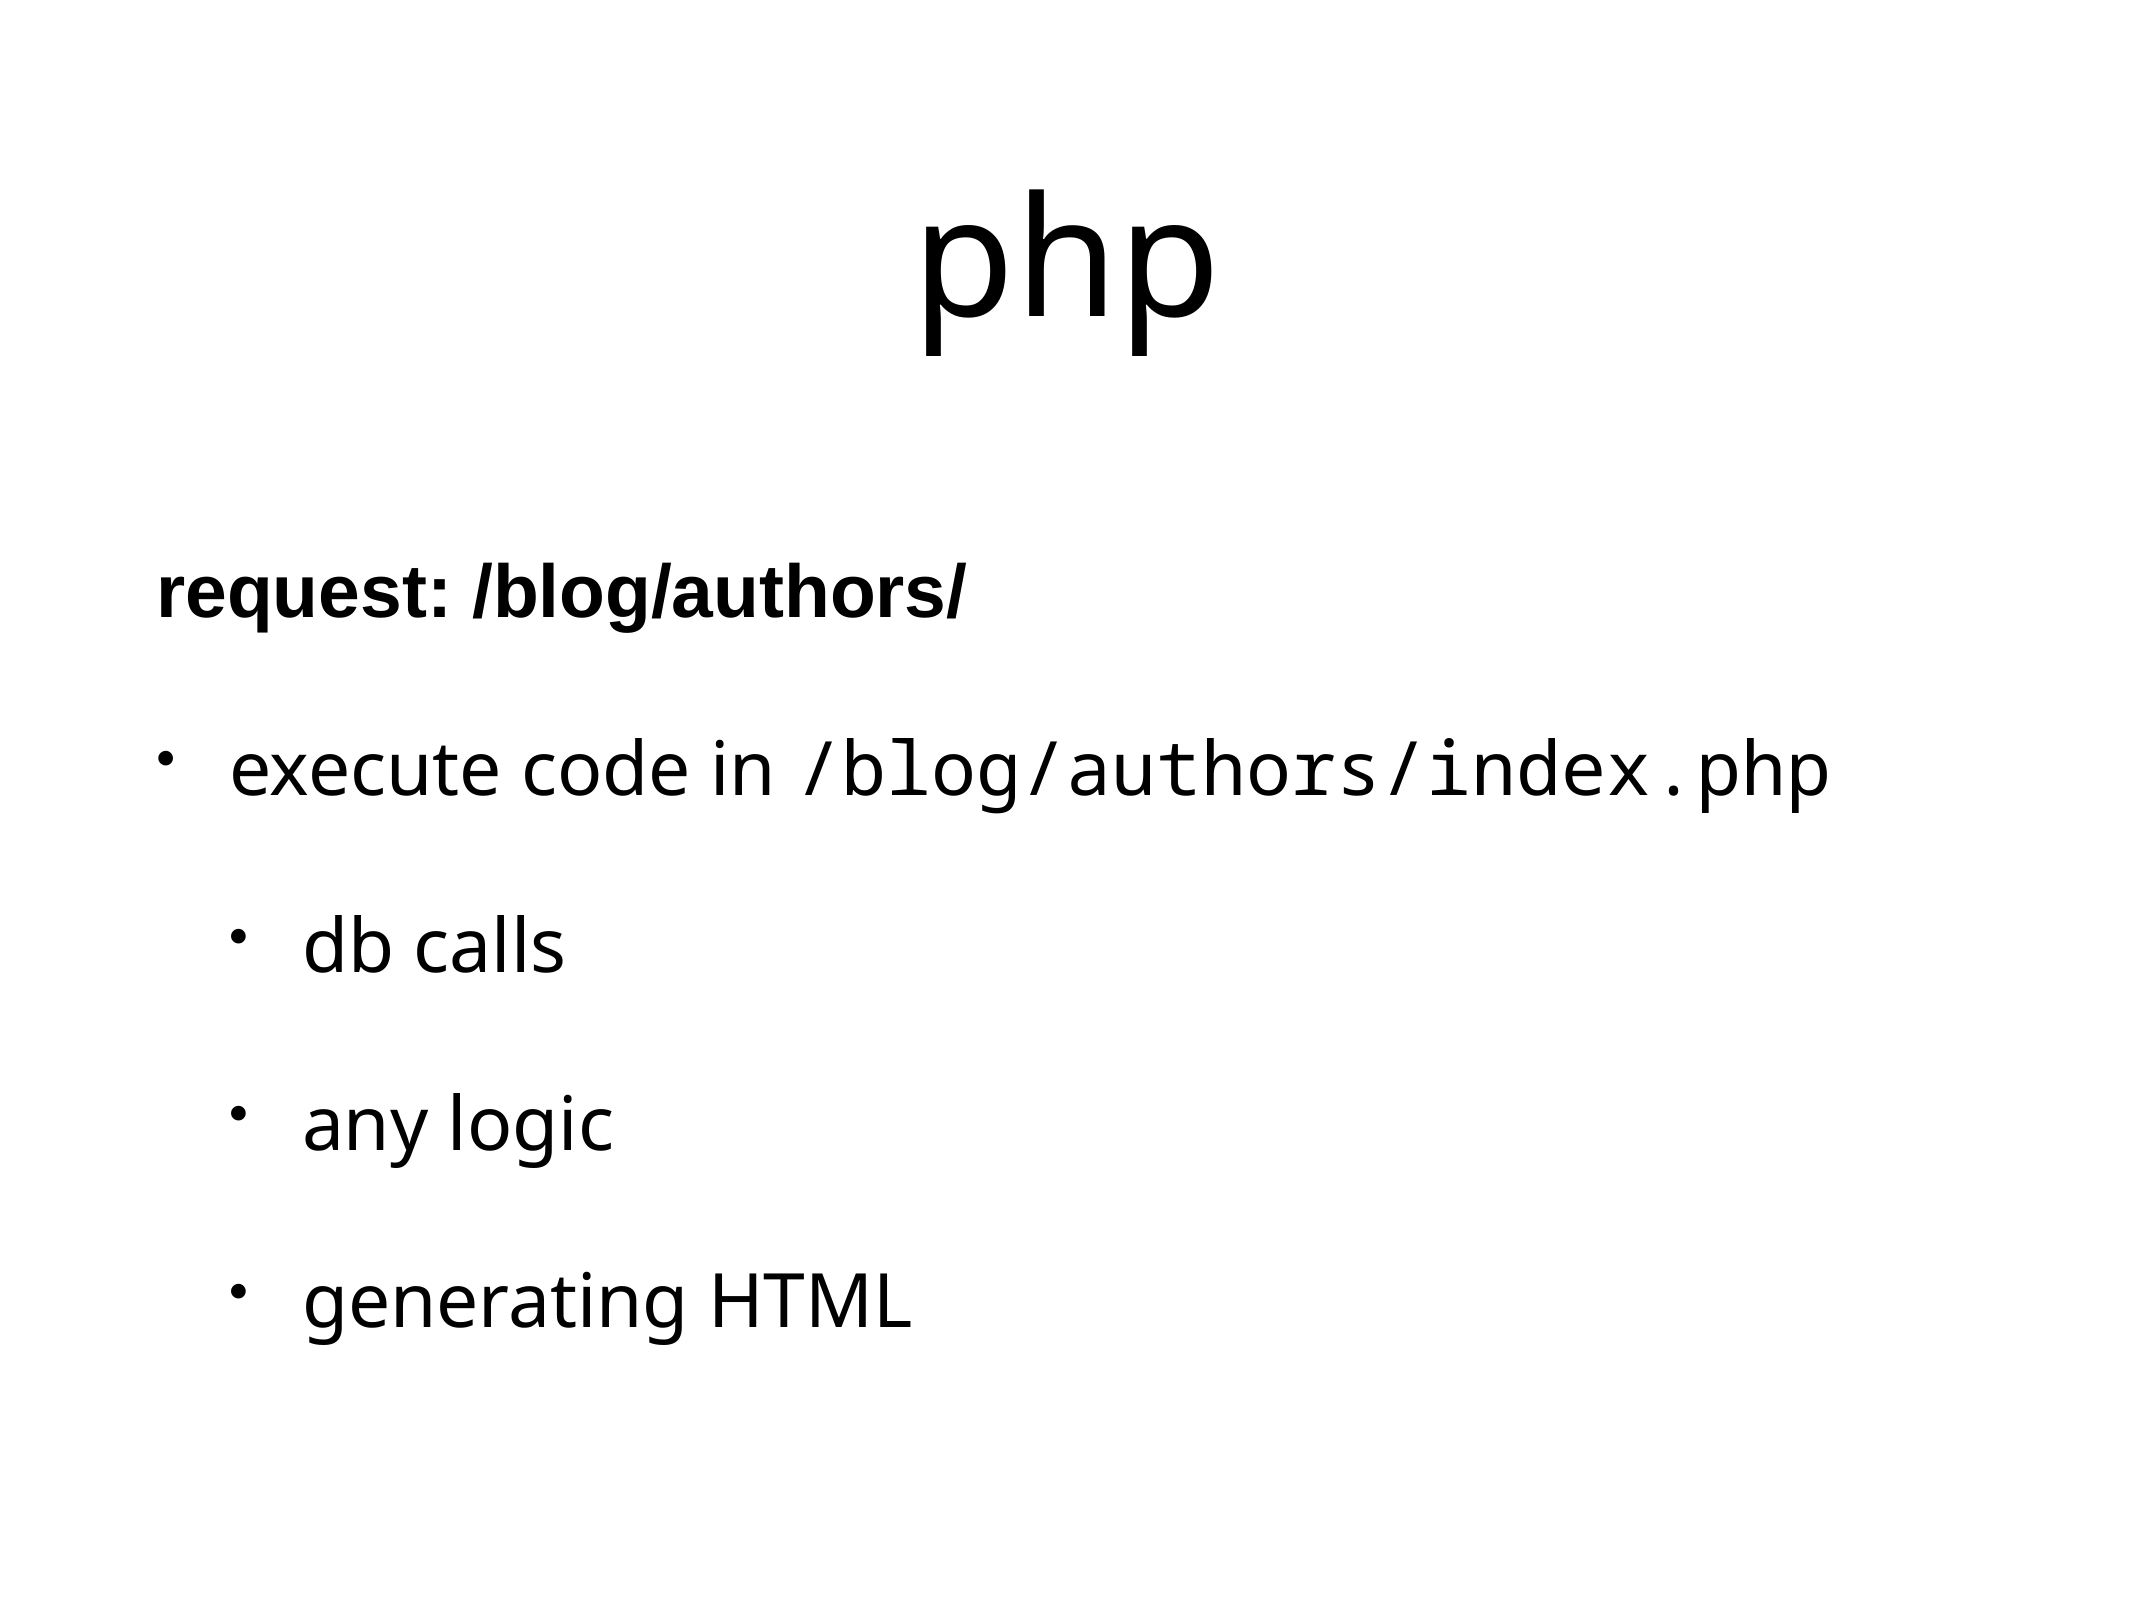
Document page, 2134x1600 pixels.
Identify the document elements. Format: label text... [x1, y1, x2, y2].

title php [155, 72, 1978, 426]
list request: /blog/authors/ execute code in /blog/authors/index.php db calls any logic generating HTML [155, 426, 1978, 1459]
